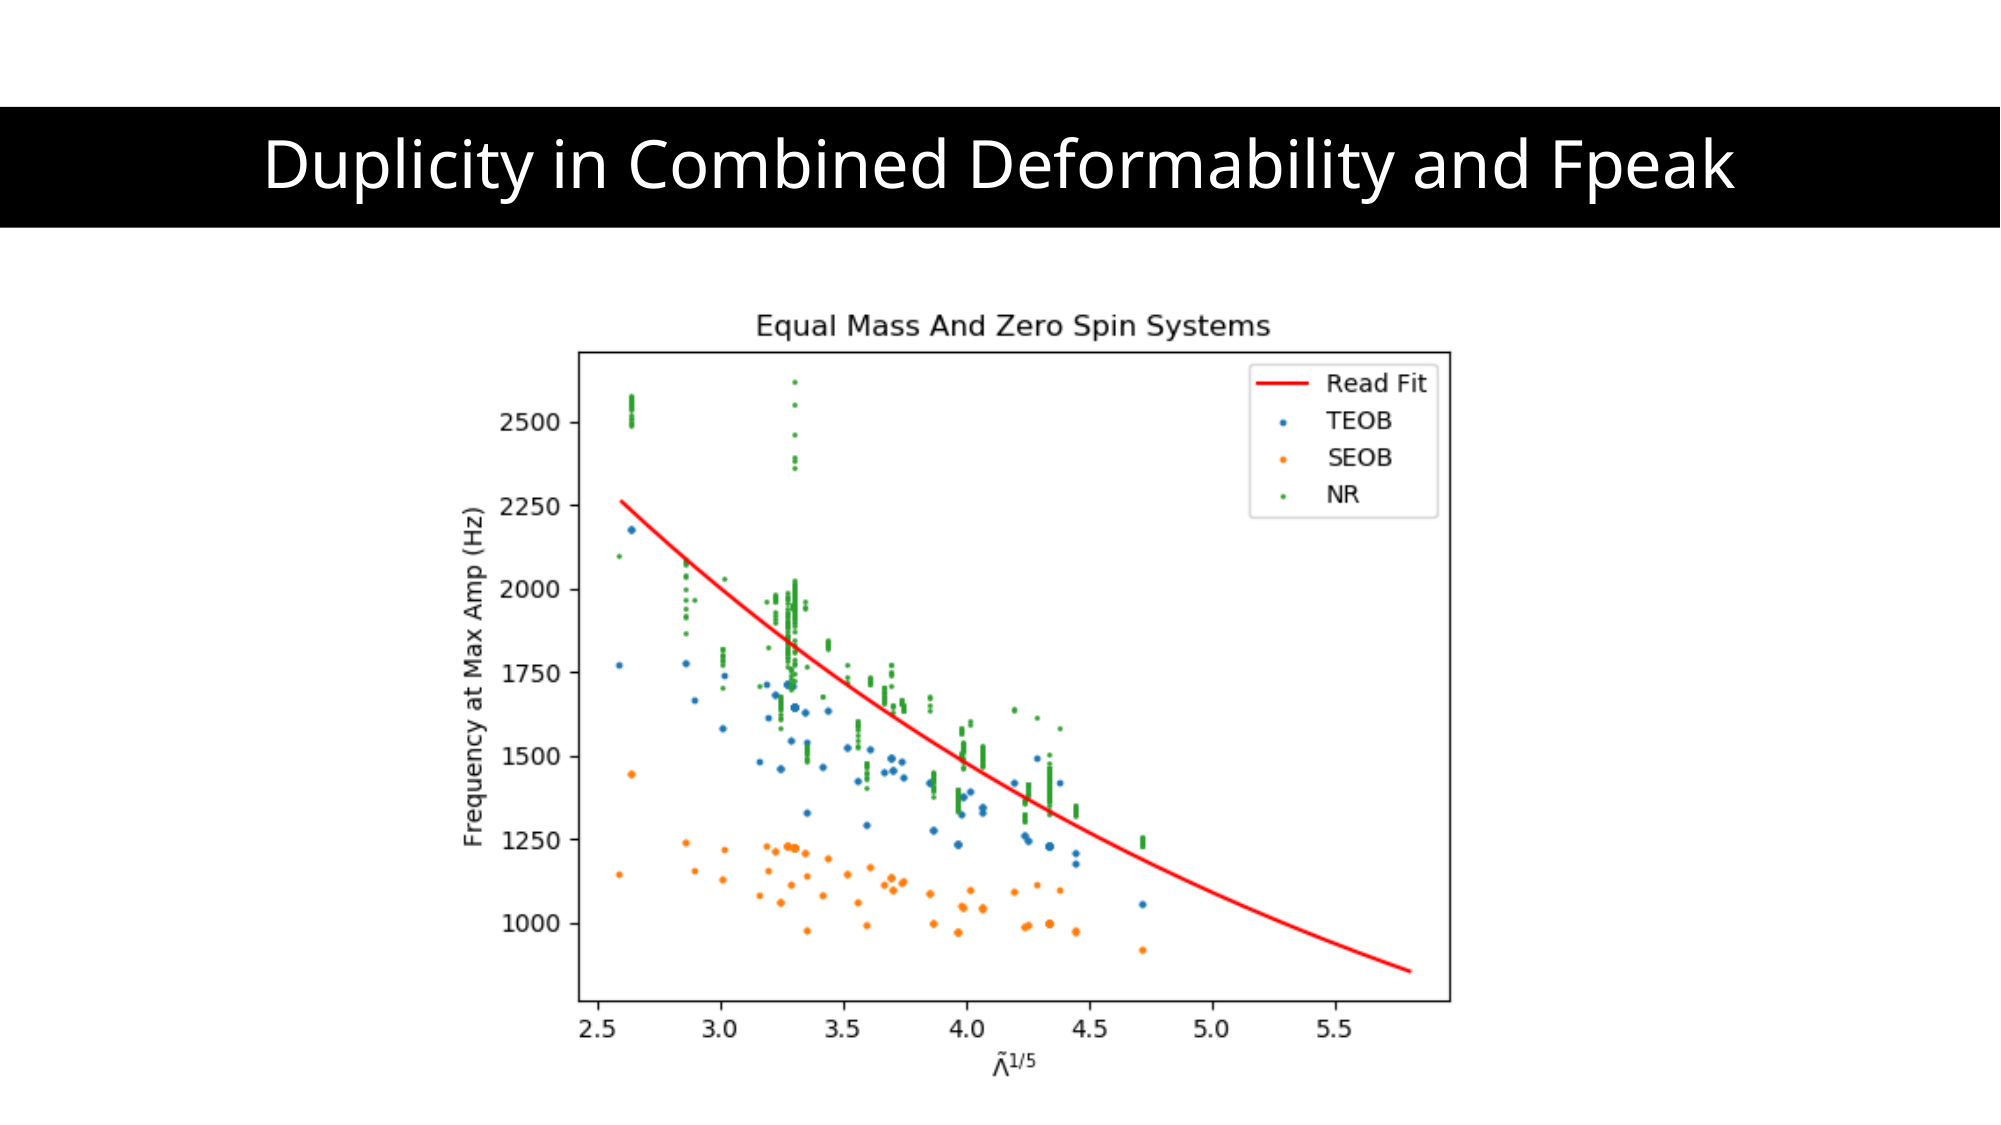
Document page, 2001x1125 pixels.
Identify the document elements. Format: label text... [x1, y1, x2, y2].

text_box [0, 106, 2000, 229]
picture [438, 250, 1562, 1094]
title Duplicity in Combined Deformability and Fpeak [80, 105, 1920, 228]
